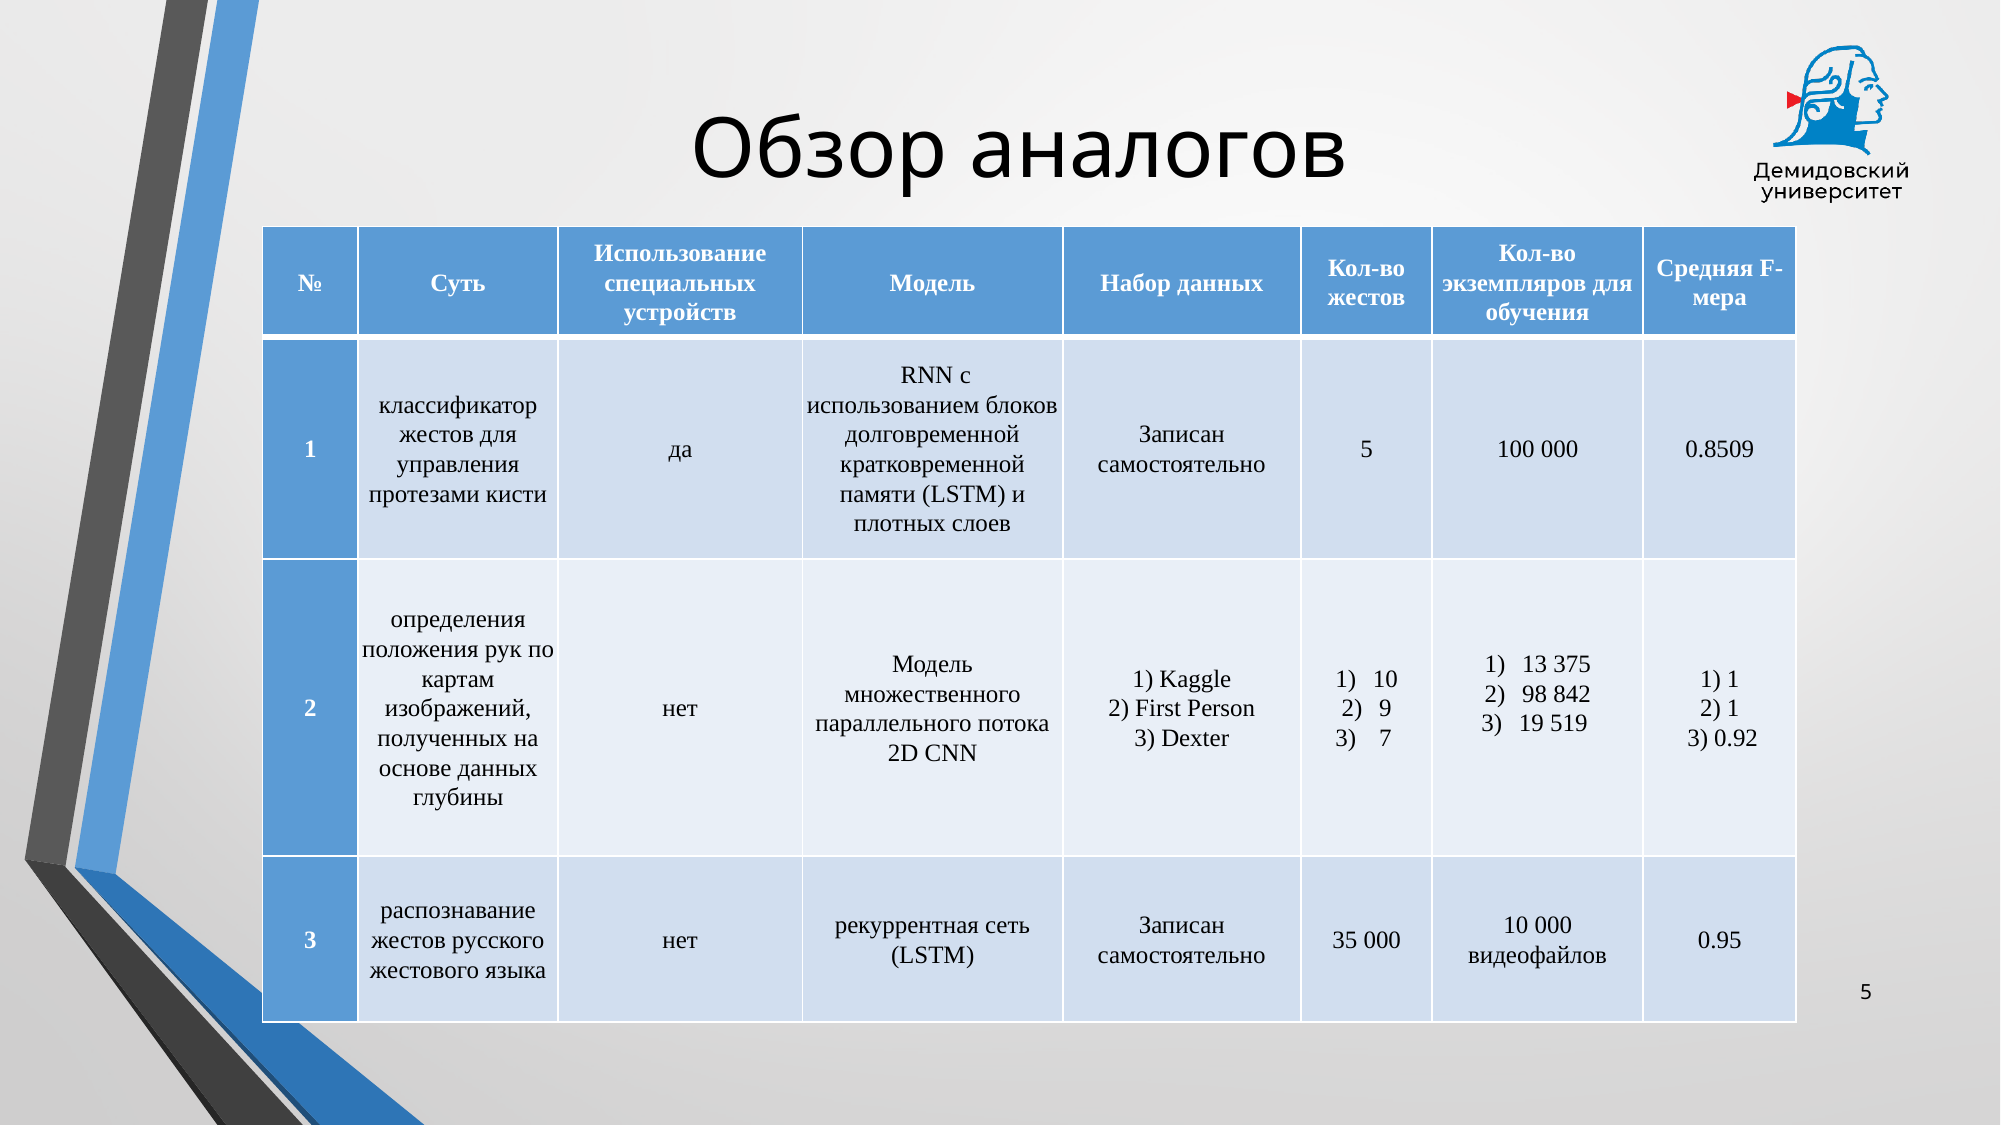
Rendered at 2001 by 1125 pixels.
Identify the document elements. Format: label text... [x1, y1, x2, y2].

table_cell 1) 1 2) 1 3) 0.92 [1644, 560, 1795, 855]
table_cell 0.8509 [1644, 340, 1795, 558]
table_header Набор данных [1064, 227, 1300, 334]
table_cell распознавание жестов русского жестового языка [359, 857, 557, 1021]
table_cell 3 [263, 857, 357, 1021]
table_cell 10 000 видеофайлов [1433, 857, 1642, 1021]
table_cell Модель множественного параллельного потока 2D CNN [803, 560, 1062, 855]
table_cell RNN с использованием блоков долговременной кратковременной памяти (LSTM) и плотных слоев [803, 340, 1062, 558]
table_header Использование специальных устройств [559, 227, 802, 334]
table_cell да [559, 340, 802, 558]
table_cell 1) Kaggle 2) First Person 3) Dexter [1064, 560, 1300, 855]
table_header Кол-во экземпляров для обучения [1433, 227, 1642, 334]
slide_number 5 [1797, 962, 1887, 1023]
table_cell определения положения рук по картам изображений, полученных на основе данных глубины [359, 560, 557, 855]
title Обзор аналогов [197, 0, 1842, 288]
table_cell 5 [1302, 340, 1431, 558]
table_cell нет [559, 560, 802, 855]
table_cell 35 000 [1302, 857, 1431, 1021]
table_cell 100 000 [1433, 340, 1642, 558]
table_cell нет [559, 857, 802, 1021]
table_header Модель [803, 227, 1062, 334]
table_cell классификатор жестов для управления протезами кисти [359, 340, 557, 558]
picture [1728, 21, 1934, 227]
table_cell 10 9 7 [1302, 560, 1431, 855]
table_header № [263, 227, 357, 334]
table_cell 0.95 [1644, 857, 1795, 1021]
table_cell Записан самостоятельно [1064, 857, 1300, 1021]
table_cell 1 [263, 340, 357, 558]
table_cell 13 375 98 842 19 519 [1433, 560, 1642, 855]
table_header Суть [359, 227, 557, 334]
table_cell рекуррентная сеть (LSTM) [803, 857, 1062, 1021]
table_cell 2 [263, 560, 357, 855]
table_cell Записан самостоятельно [1064, 340, 1300, 558]
table_header Средняя F-мера [1644, 227, 1795, 334]
table_header Кол-во жестов [1302, 227, 1431, 334]
